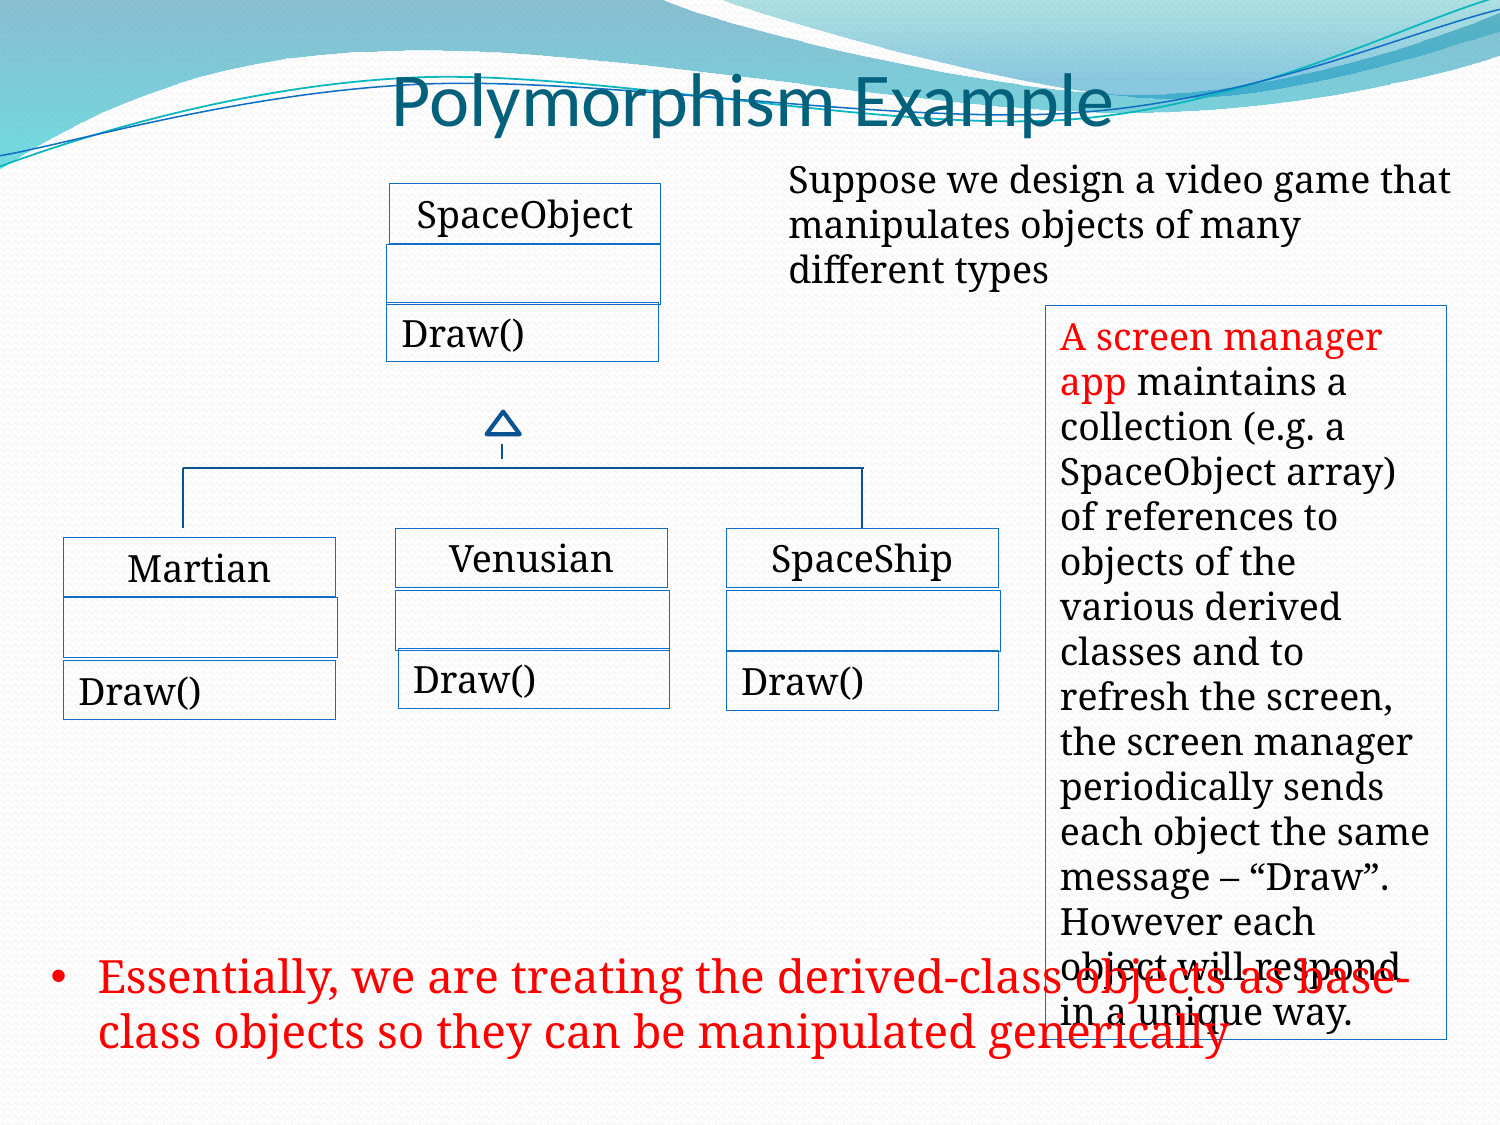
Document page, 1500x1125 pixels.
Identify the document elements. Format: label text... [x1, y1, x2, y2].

text_box SpaceObject [389, 183, 661, 244]
text_box Martian [63, 537, 336, 597]
text_box [395, 590, 670, 651]
text_box A screen manager app maintains a collection (e.g. a SpaceObject array) of references to objects of the various derived classes and to refresh the screen, the screen manager periodically sends each object the same message – “Draw”. However each object will respond in a unique way. [1045, 305, 1447, 940]
text_box Essentially, we are treating the derived-class objects as base-class objects so they can be manipulated generically [35, 940, 1447, 1066]
text_box [726, 590, 1001, 652]
text_box Draw() [386, 305, 659, 362]
text_box SpaceShip [726, 528, 999, 588]
text_box Draw() [398, 651, 670, 709]
text_box [386, 244, 661, 305]
text_box [484, 409, 522, 437]
text_box Draw() [63, 660, 336, 720]
text_box Suppose we design a video game that manipulates objects of many different types [773, 148, 1471, 299]
title Polymorphism Example [78, 42, 1429, 142]
text_box [63, 597, 338, 658]
text_box Draw() [726, 652, 999, 711]
text_box Venusian [395, 528, 668, 588]
